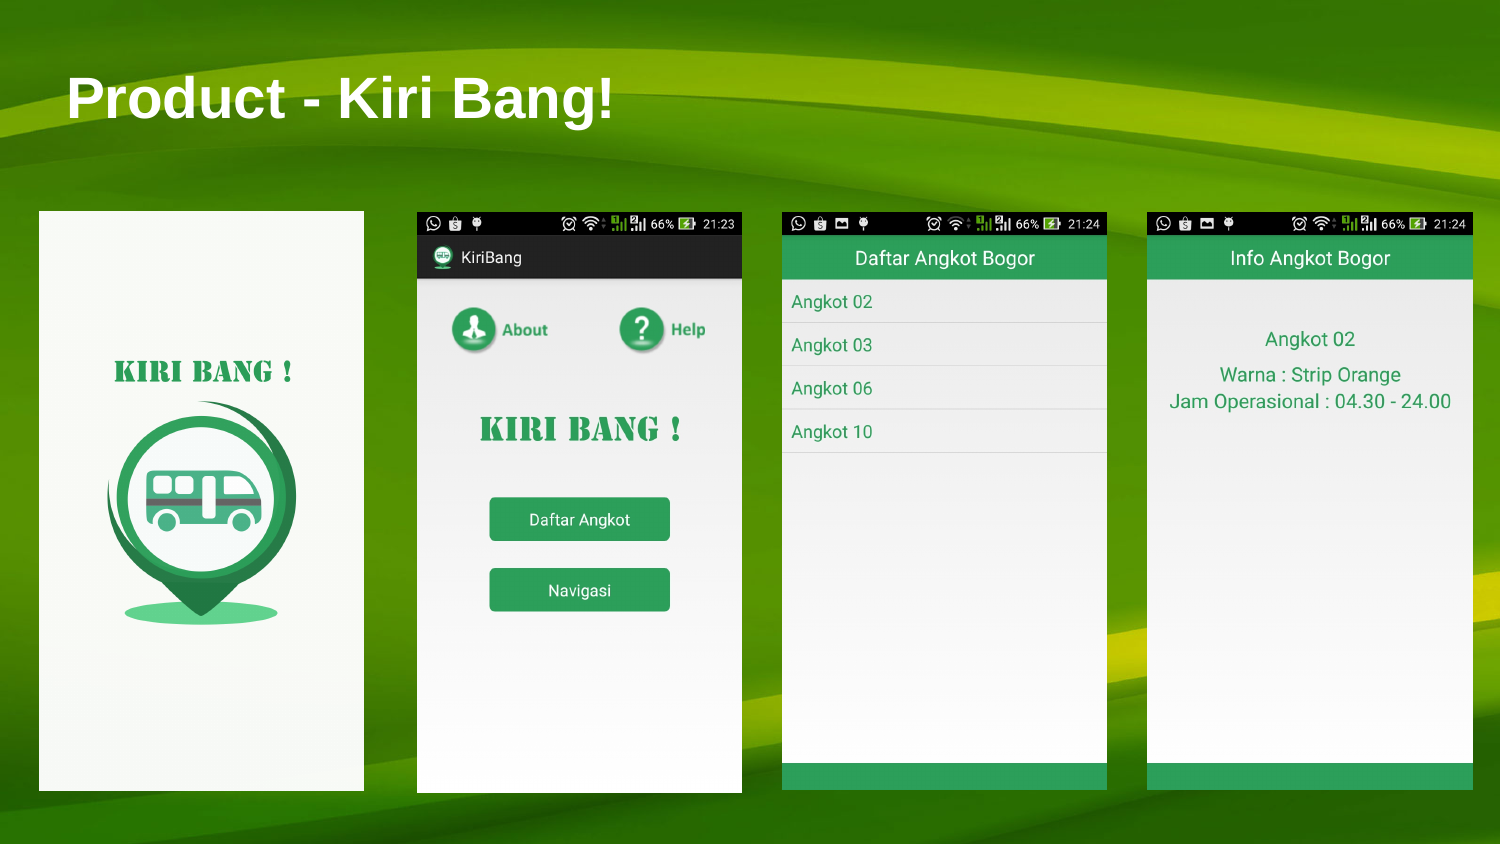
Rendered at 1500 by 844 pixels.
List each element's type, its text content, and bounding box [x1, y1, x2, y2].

picture [0, 0, 1500, 844]
title Product - Kiri Bang! [51, 45, 1449, 140]
